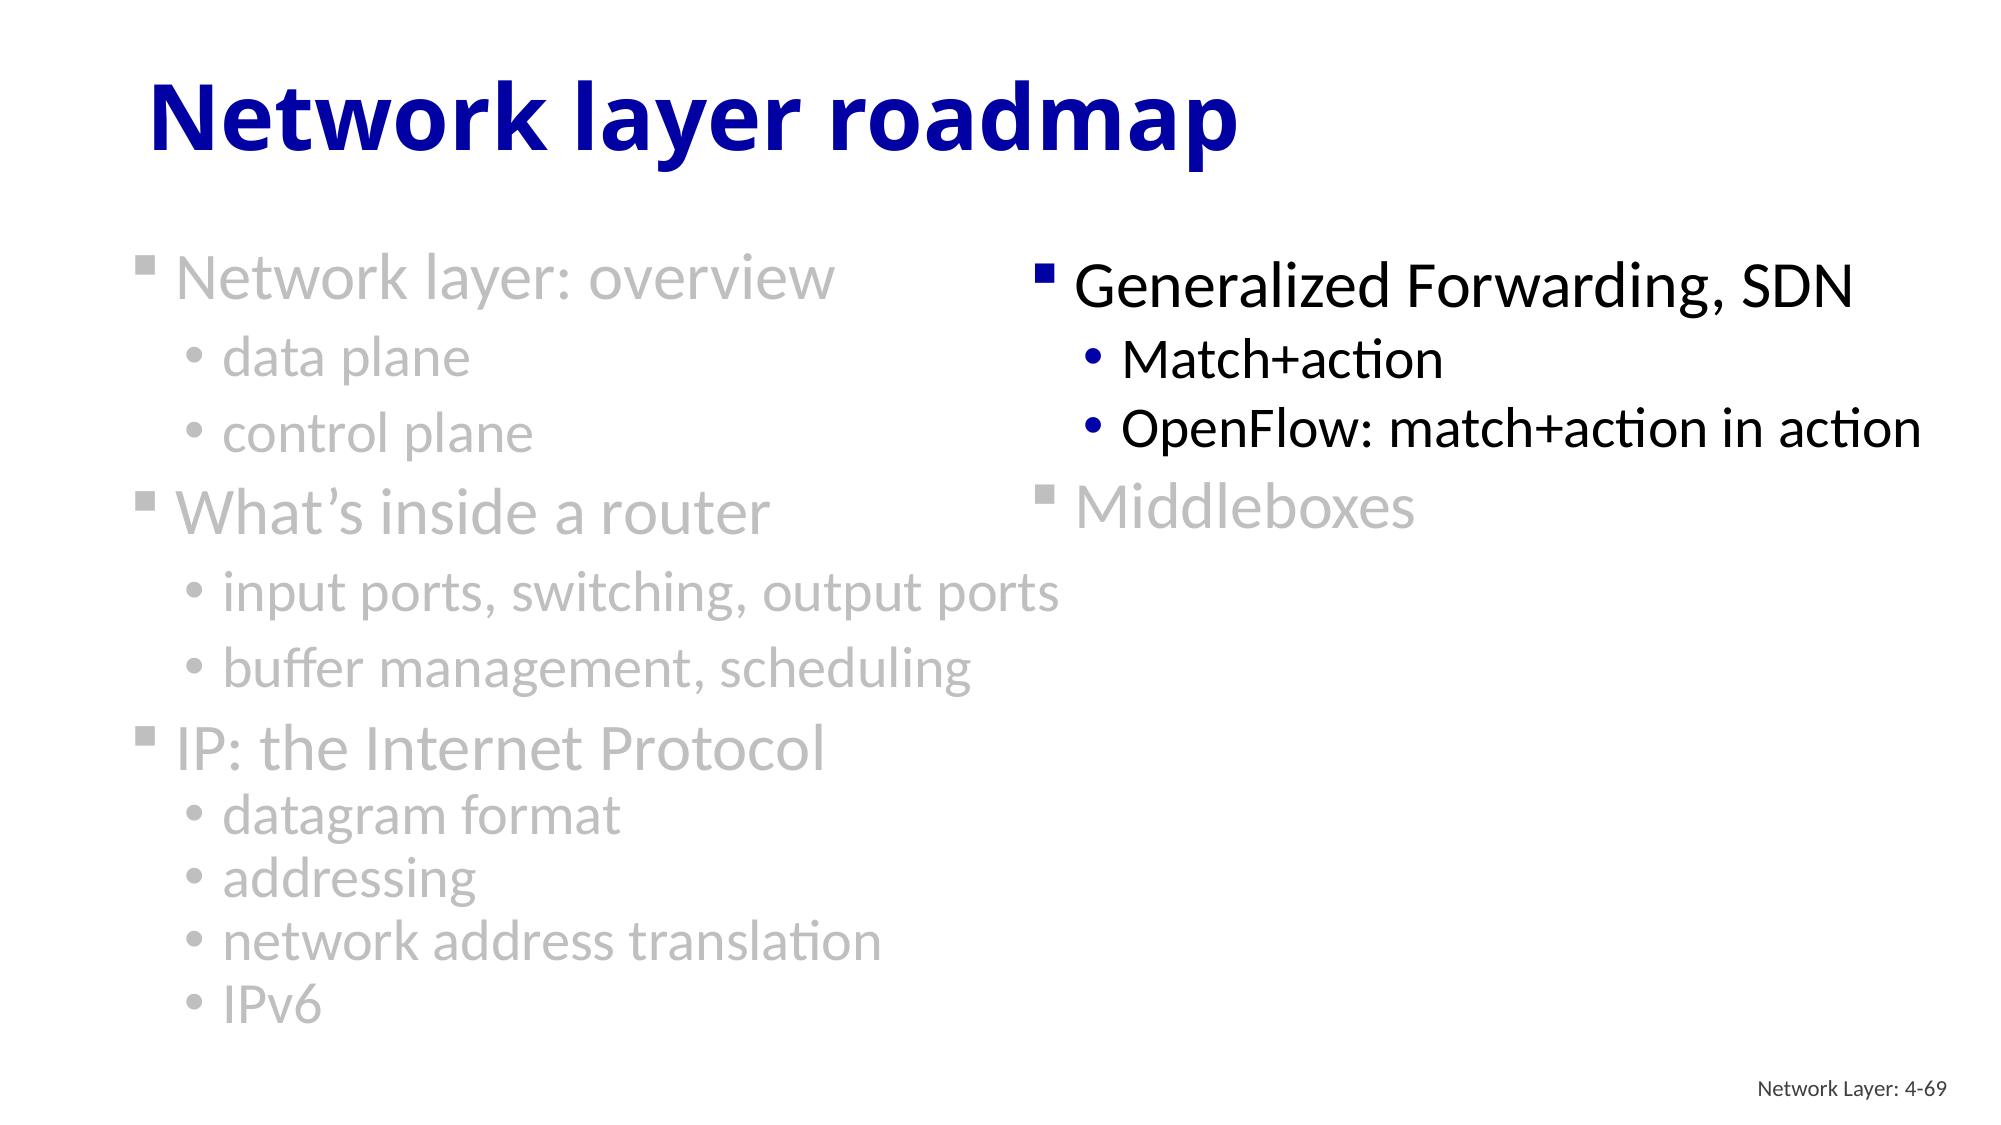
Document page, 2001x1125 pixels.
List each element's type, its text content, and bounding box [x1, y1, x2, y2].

slide_number Network Layer: 4-69 [1512, 1056, 1963, 1117]
list Network layer: overview data plane control plane What’s inside a router input ports, switching, output ports buffer management, scheduling IP: the Internet Protocol datagram format addressing network address translation IPv6 [93, 234, 1180, 1087]
text_box Generalized Forwarding, SDN Match+action OpenFlow: match+action in action Middleboxes [993, 234, 1979, 553]
title Network layer roadmap [131, 47, 1856, 195]
